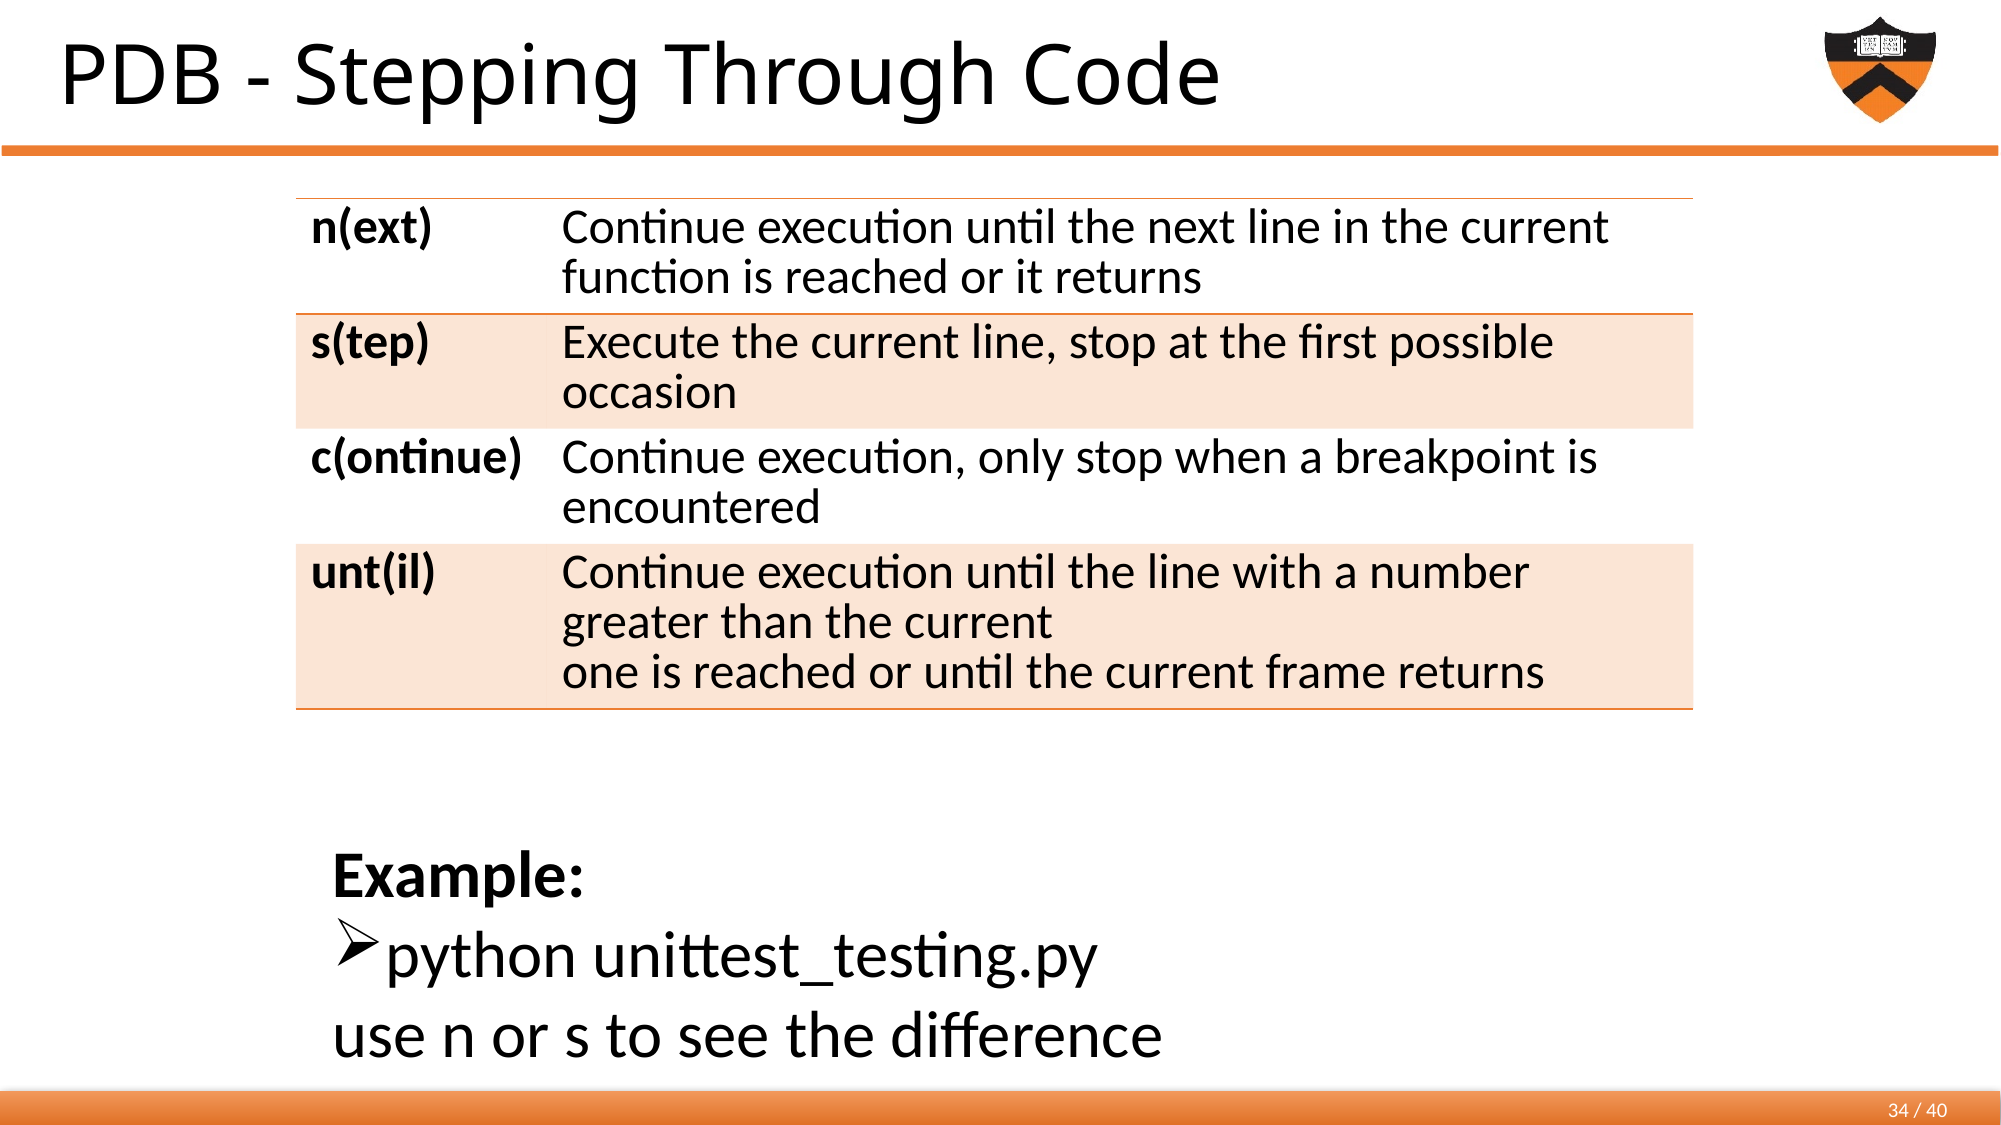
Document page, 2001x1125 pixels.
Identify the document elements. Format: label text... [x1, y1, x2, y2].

table_header n(ext) [296, 199, 547, 313]
table_cell Continue execution, only stop when a breakpoint is encountered [547, 429, 1693, 544]
title PDB - Stepping Through Code [43, 12, 1769, 131]
table_cell c(ontinue) [296, 429, 547, 544]
table_cell Continue execution until the line with a number greater than the current one is reached or until the current frame returns [547, 544, 1693, 708]
table_cell Execute the current line, stop at the first possible occasion [547, 315, 1693, 429]
picture [1800, 13, 1958, 126]
table_cell unt(il) [296, 544, 547, 708]
table_header Continue execution until the next line in the current function is reached or it returns [547, 199, 1693, 313]
slide_number 34 / 40 [1795, 1087, 1963, 1125]
table_cell s(tep) [296, 315, 547, 429]
text_box Example: python unittest_testing.py use n or s to see the difference [317, 823, 1457, 1078]
